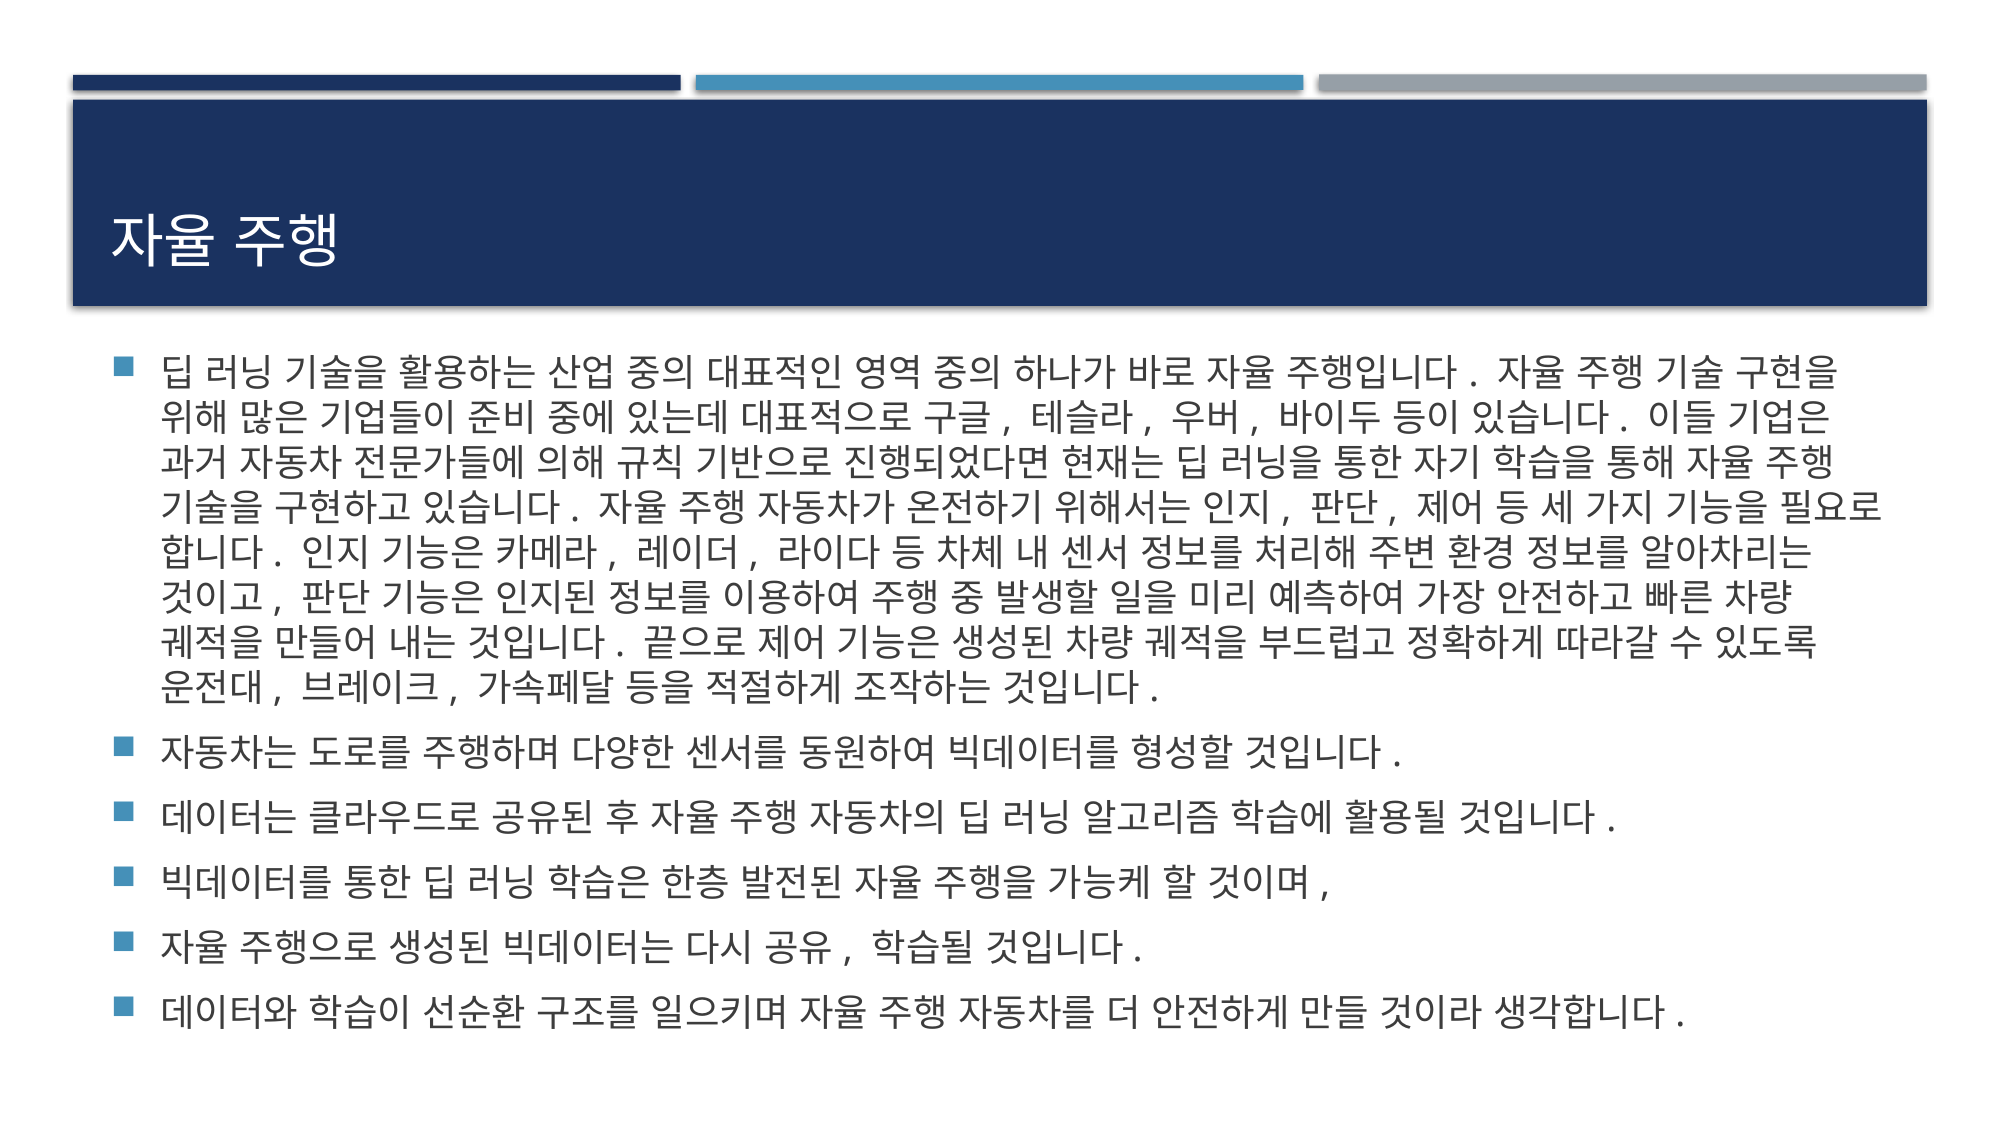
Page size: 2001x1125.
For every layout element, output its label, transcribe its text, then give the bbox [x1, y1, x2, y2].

list 딥 러닝 기술을 활용하는 산업 중의 대표적인 영역 중의 하나가 바로 자율 주행입니다. 자율 주행 기술 구현을 위해 많은 기업들이 준비 중에 있는데 대표적으로 구글, 테슬라, 우버, 바이두 등이 있습니다. 이들 기업은 과거 자동차 전문가들에 의해 규칙 기반으로 진행되었다면 현재는 딥 러닝을 통한 자기 학습을 통해 자율 주행 기술을 구현하고 있습니다. 자율 주행 자동차가 온전하기 위해서는 인지, 판단, 제어 등 세 가지 기능을 필요로 합니다. 인지 기능은 카메라, 레이더, 라이다 등 차체 내 센서 정보를 처리해 주변 환경 정보를 알아차리는 것이고, 판단 기능은 인지된 정보를 이용하여 주행 중 발생할 일을 미리 예측하여 가장 안전하고 빠른 차량 궤적을 만들어 내는 것입니다. 끝으로 제어 기능은 생성된 차량 궤적을 부드럽고 정확하게 따라갈 수 있도록 운전대, 브레이크, 가속페달 등을 적절하게 조작하는 것입니다. 자동차는 도로를 주행하며 다양한 센서를 동원하여 빅데이터를 형성할 것입니다. 데이터는 클라우드로 공유된 후 자율 주행 자동차의 딥 러닝 알고리즘 학습에 활용될 것입니다. 빅데이터를 통한 딥 러닝 학습은 한층 발전된 자율 주행을 가능케 할 것이며, 자율 주행으로 생성된 빅데이터는 다시 공유, 학습될 것입니다. 데이터와 학습이 선순환 구조를 일으키며 자율 주행 자동차를 더 안전하게 만들 것이라 생각합니다. [95, 314, 1905, 1003]
title 자율 주행 [95, 119, 1905, 282]
